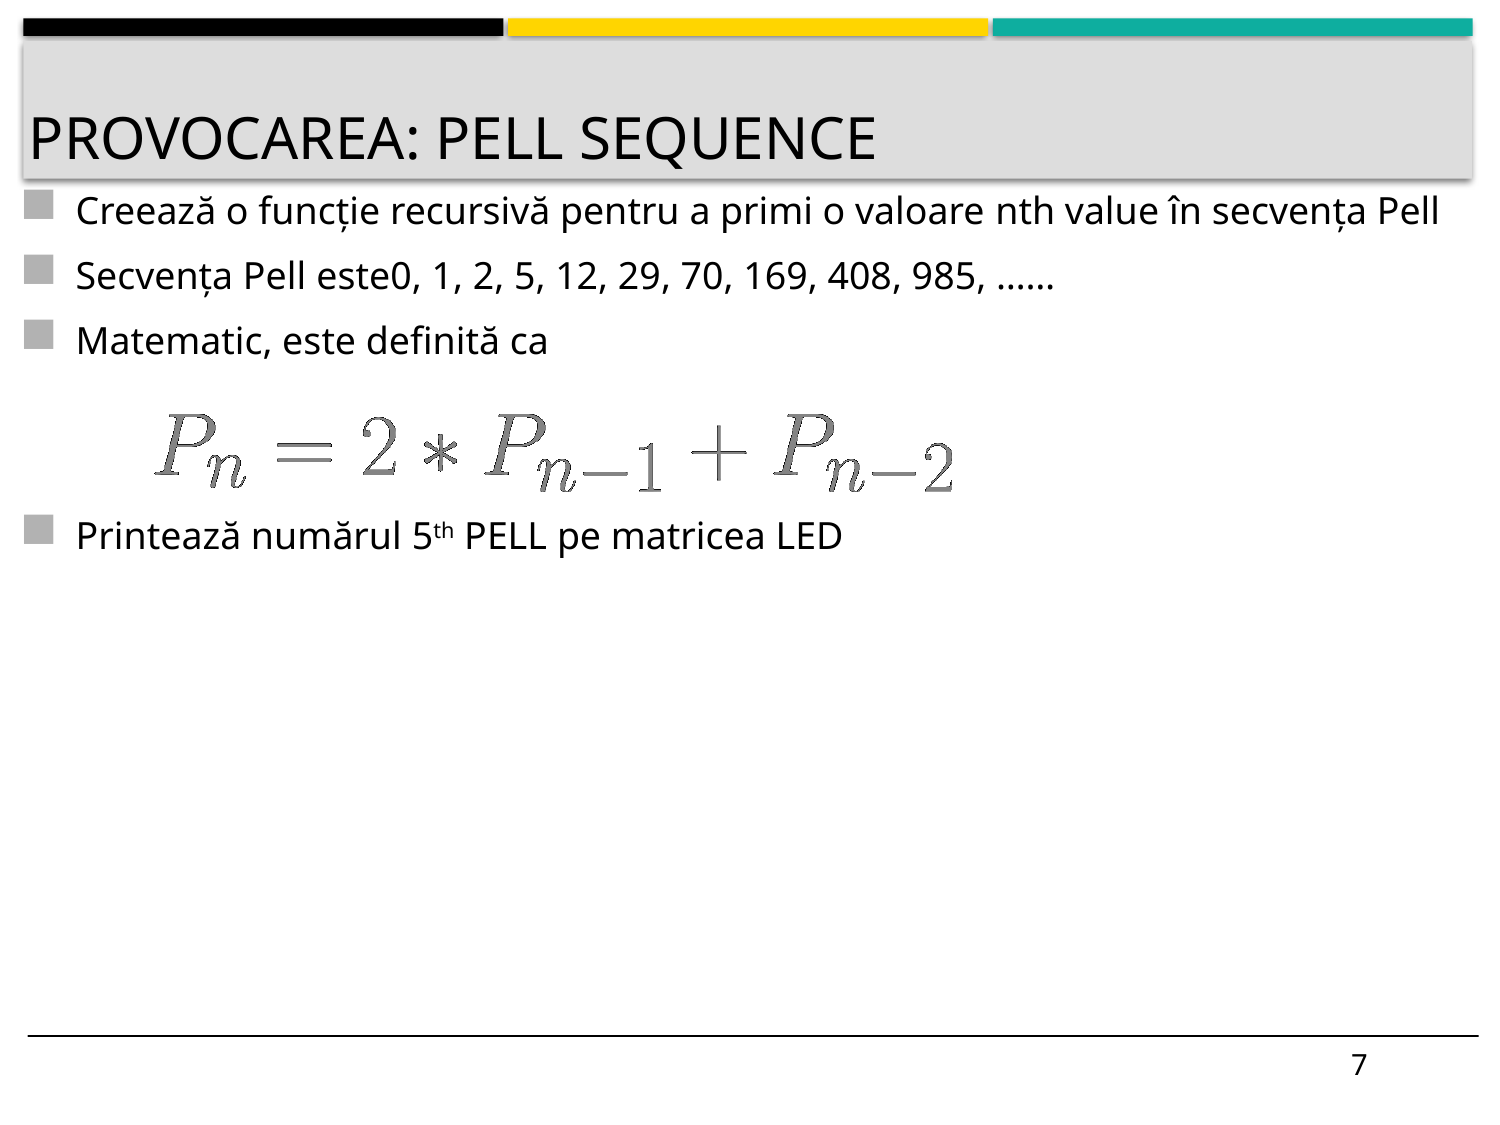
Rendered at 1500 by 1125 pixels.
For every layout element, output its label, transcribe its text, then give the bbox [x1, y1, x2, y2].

slide_number 7 [1351, 1036, 1478, 1097]
list Creează o funcție recursivă pentru a primi o valoare nth value în secvența Pell Secvența Pell este0, 1, 2, 5, 12, 29, 70, 169, 408, 985, …… Matematic, este definită ca Printează numărul 5th PELL pe matricea LED [25, 187, 1475, 1021]
title provocarea: Pell sequence [28, 48, 1464, 172]
picture [153, 414, 953, 493]
